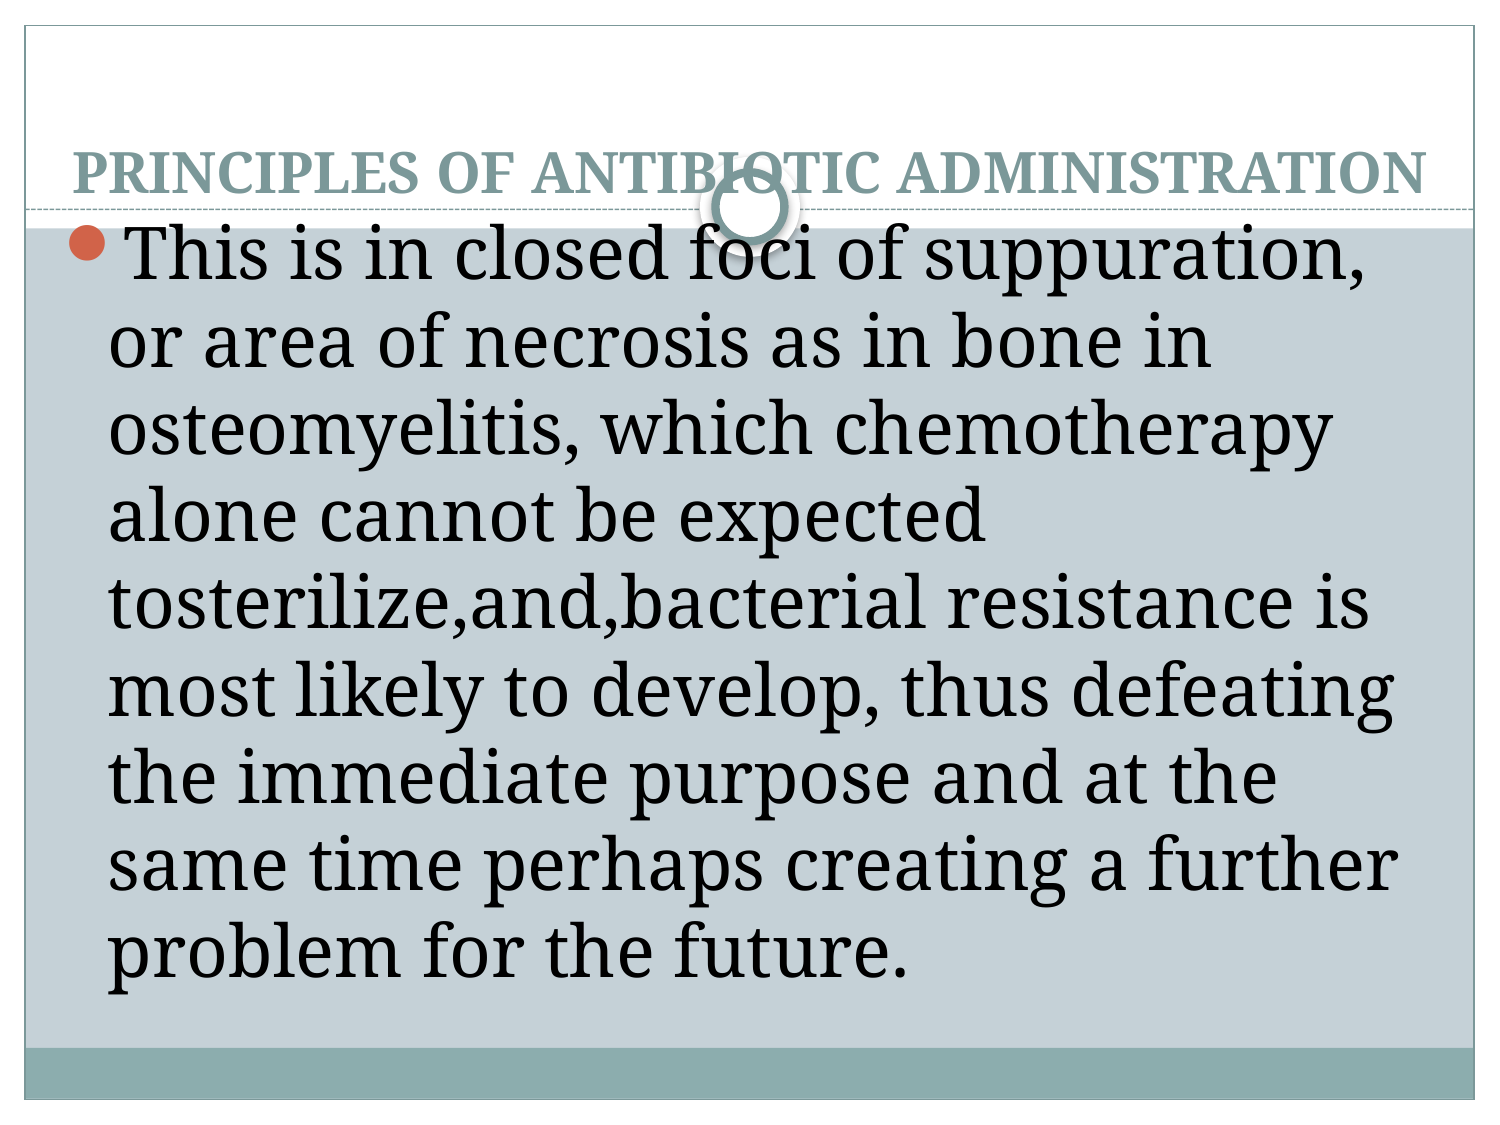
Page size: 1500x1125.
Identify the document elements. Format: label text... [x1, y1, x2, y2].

list This is in closed foci of suppuration, or area of necrosis as in bone in osteomyelitis, which chemotherapy alone cannot be expected tosterilize,and,bacterial resistance is most likely to develop, thus defeating the immediate purpose and at the same time perhaps creating a further problem for the future. [49, 200, 1445, 1063]
title PRINCIPLES OF ANTIBIOTIC ADMINISTRATION [49, 0, 1450, 213]
